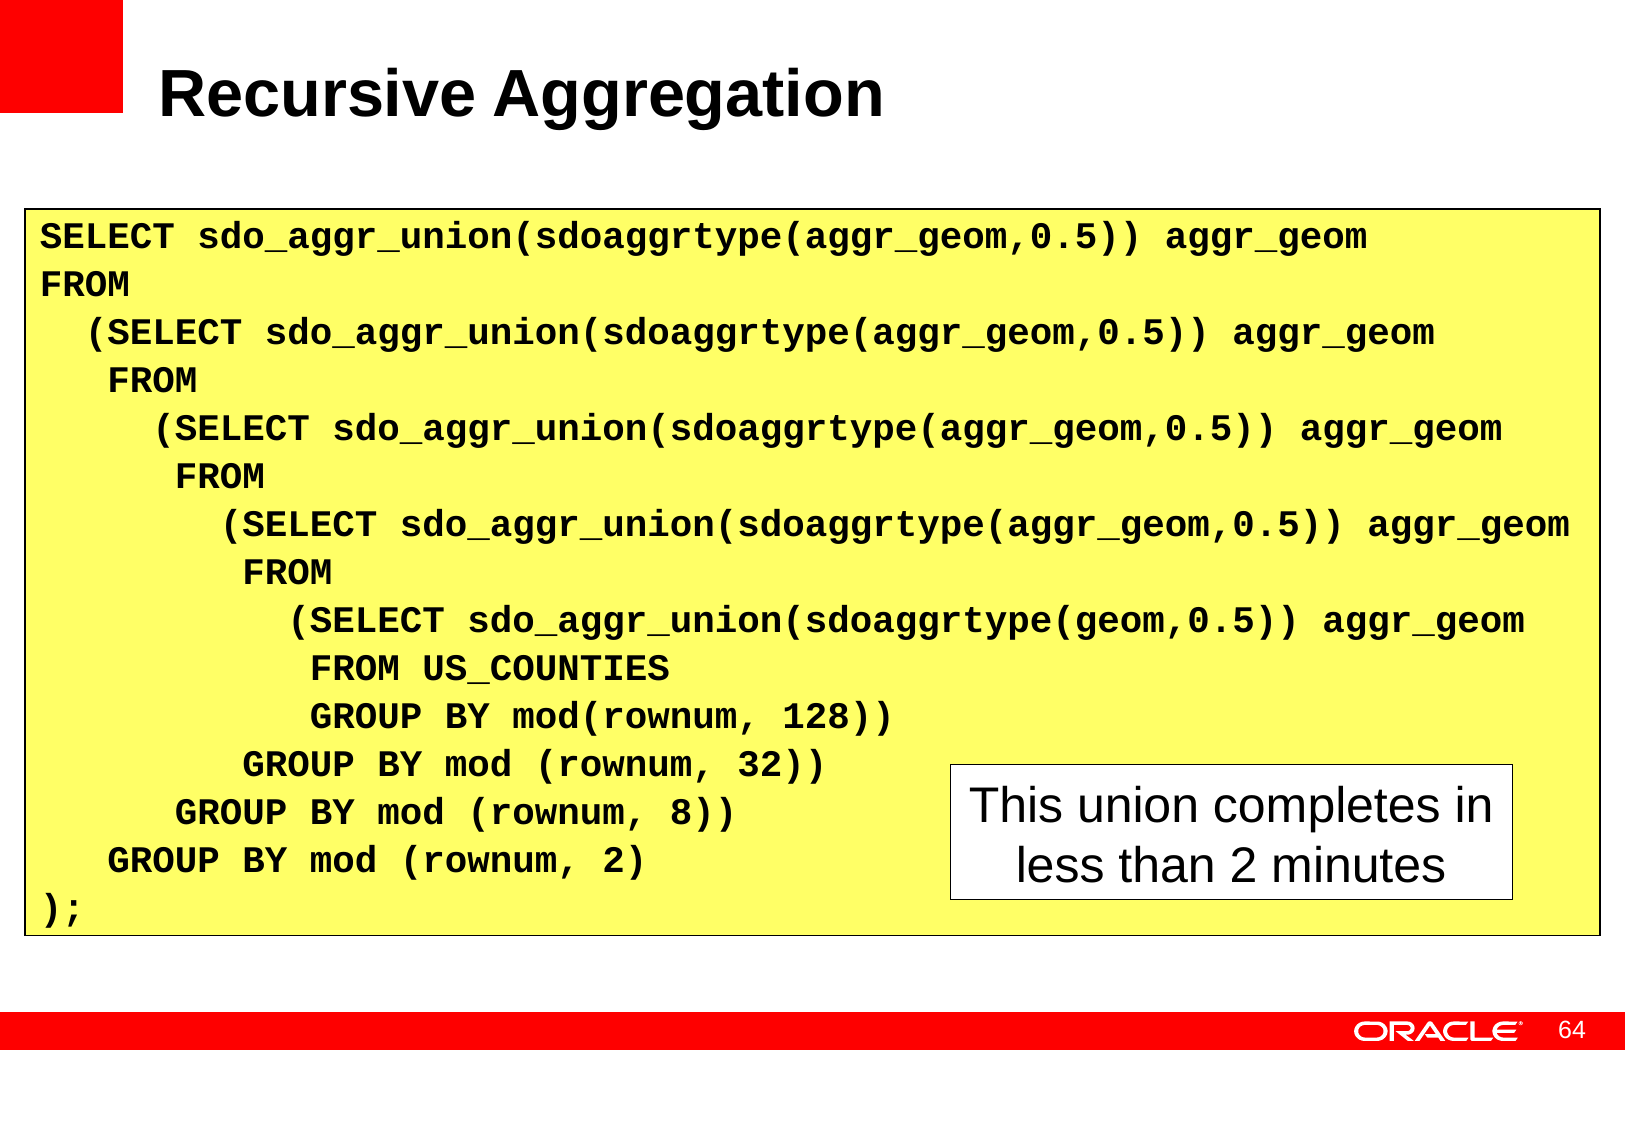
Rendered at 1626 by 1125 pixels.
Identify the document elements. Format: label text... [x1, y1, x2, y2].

picture [0, 1012, 1625, 1050]
picture [0, 0, 123, 113]
text_box This union completes in less than 2 minutes [950, 764, 1513, 900]
text_box SELECT sdo_aggr_union(sdoaggrtype(aggr_geom,0.5)) aggr_geom FROM (SELECT sdo_aggr_union(sdoaggrtype(aggr_geom,0.5)) aggr_geom FROM (SELECT sdo_aggr_union(sdoaggrtype(aggr_geom,0.5)) aggr_geom FROM (SELECT sdo_aggr_union(sdoaggrtype(aggr_geom,0.5)) aggr_geom FROM (SELECT sdo_aggr_union(sdoaggrtype(geom,0.5)) aggr_geom FROM US_COUNTIES GROUP BY mod(rownum, 128)) GROUP BY mod (rownum, 32)) GROUP BY mod (rownum, 8)) GROUP BY mod (rownum, 2) ); [24, 208, 1600, 936]
title Recursive Aggregation [157, 49, 1506, 205]
